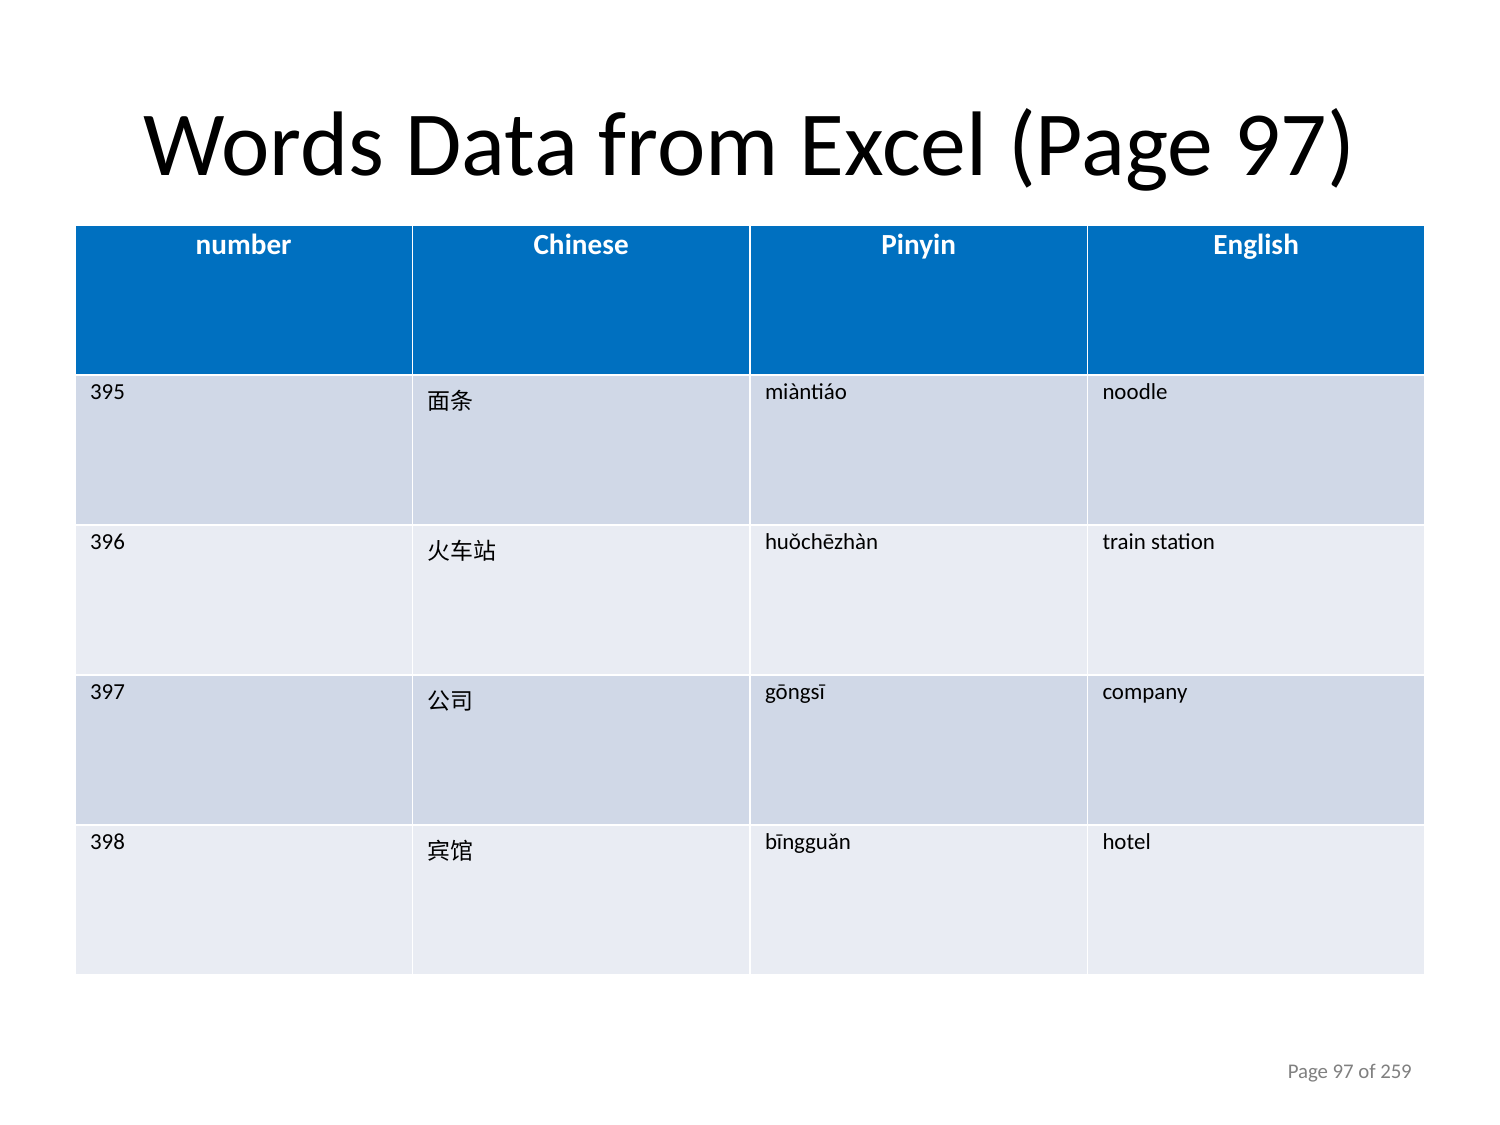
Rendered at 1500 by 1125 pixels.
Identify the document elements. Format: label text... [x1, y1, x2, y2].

table_cell huǒchēzhàn [751, 526, 1087, 674]
table_cell hotel [1088, 826, 1424, 974]
text_box Page 97 of 259 [1273, 1050, 1427, 1090]
table_cell 397 [76, 676, 412, 824]
table_cell gōngsī [751, 676, 1087, 824]
table_header number [76, 226, 412, 374]
title Words Data from Excel (Page 97) [75, 45, 1425, 224]
table_header Chinese [413, 226, 749, 374]
table_cell 398 [76, 826, 412, 974]
table_cell 面条 [413, 376, 749, 524]
table_cell 宾馆 [413, 826, 749, 974]
table_cell bīngguǎn [751, 826, 1087, 974]
table_cell miàntiáo [751, 376, 1087, 524]
table_cell 公司 [413, 676, 749, 824]
table_cell 395 [76, 376, 412, 524]
table_header English [1088, 226, 1424, 374]
table_cell train station [1088, 526, 1424, 674]
table_header Pinyin [751, 226, 1087, 374]
table_cell company [1088, 676, 1424, 824]
table_cell noodle [1088, 376, 1424, 524]
table_cell 火车站 [413, 526, 749, 674]
table_cell 396 [76, 526, 412, 674]
